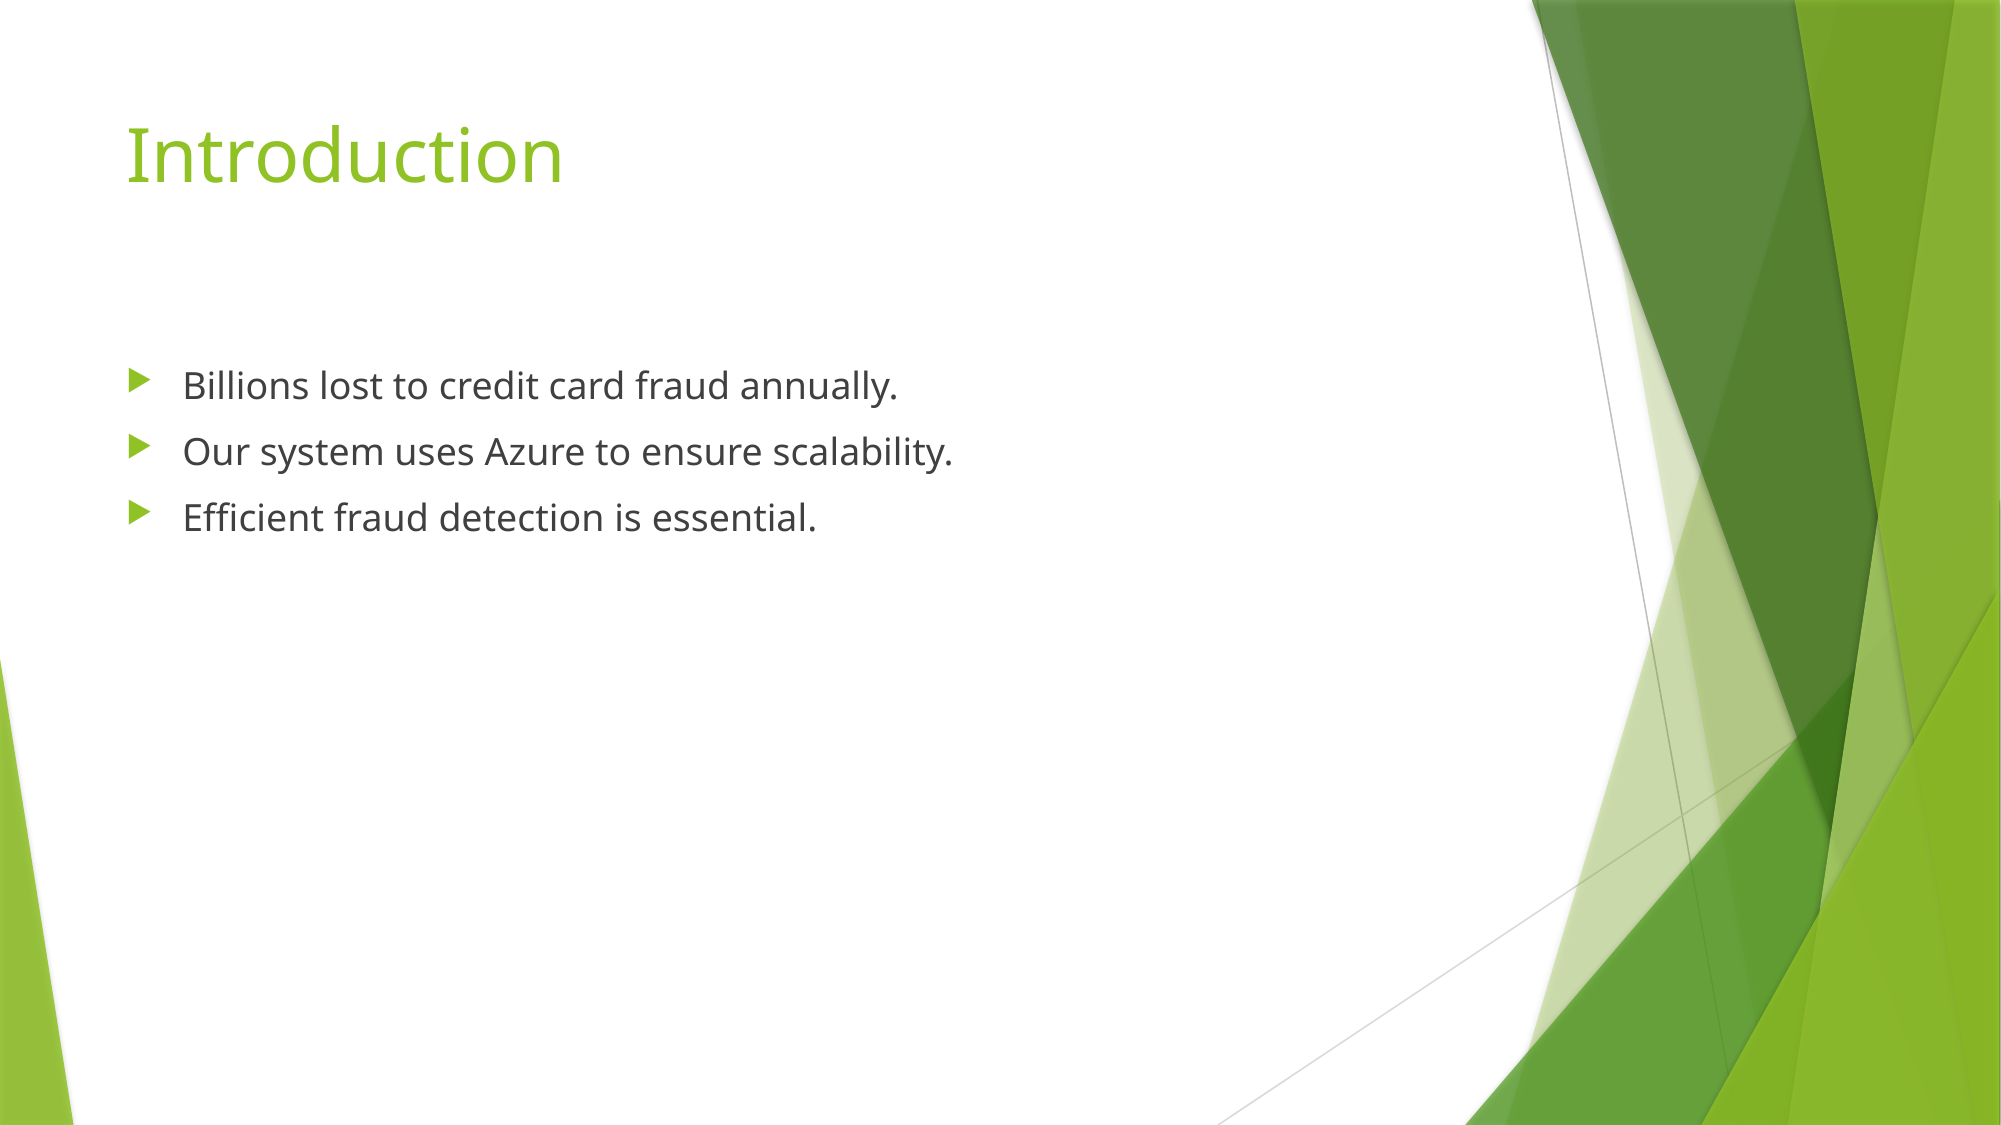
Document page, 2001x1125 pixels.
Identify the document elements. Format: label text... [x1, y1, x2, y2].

title Introduction [111, 99, 1522, 317]
list Billions lost to credit card fraud annually. Our system uses Azure to ensure scalability. Efficient fraud detection is essential. [111, 354, 1522, 992]
